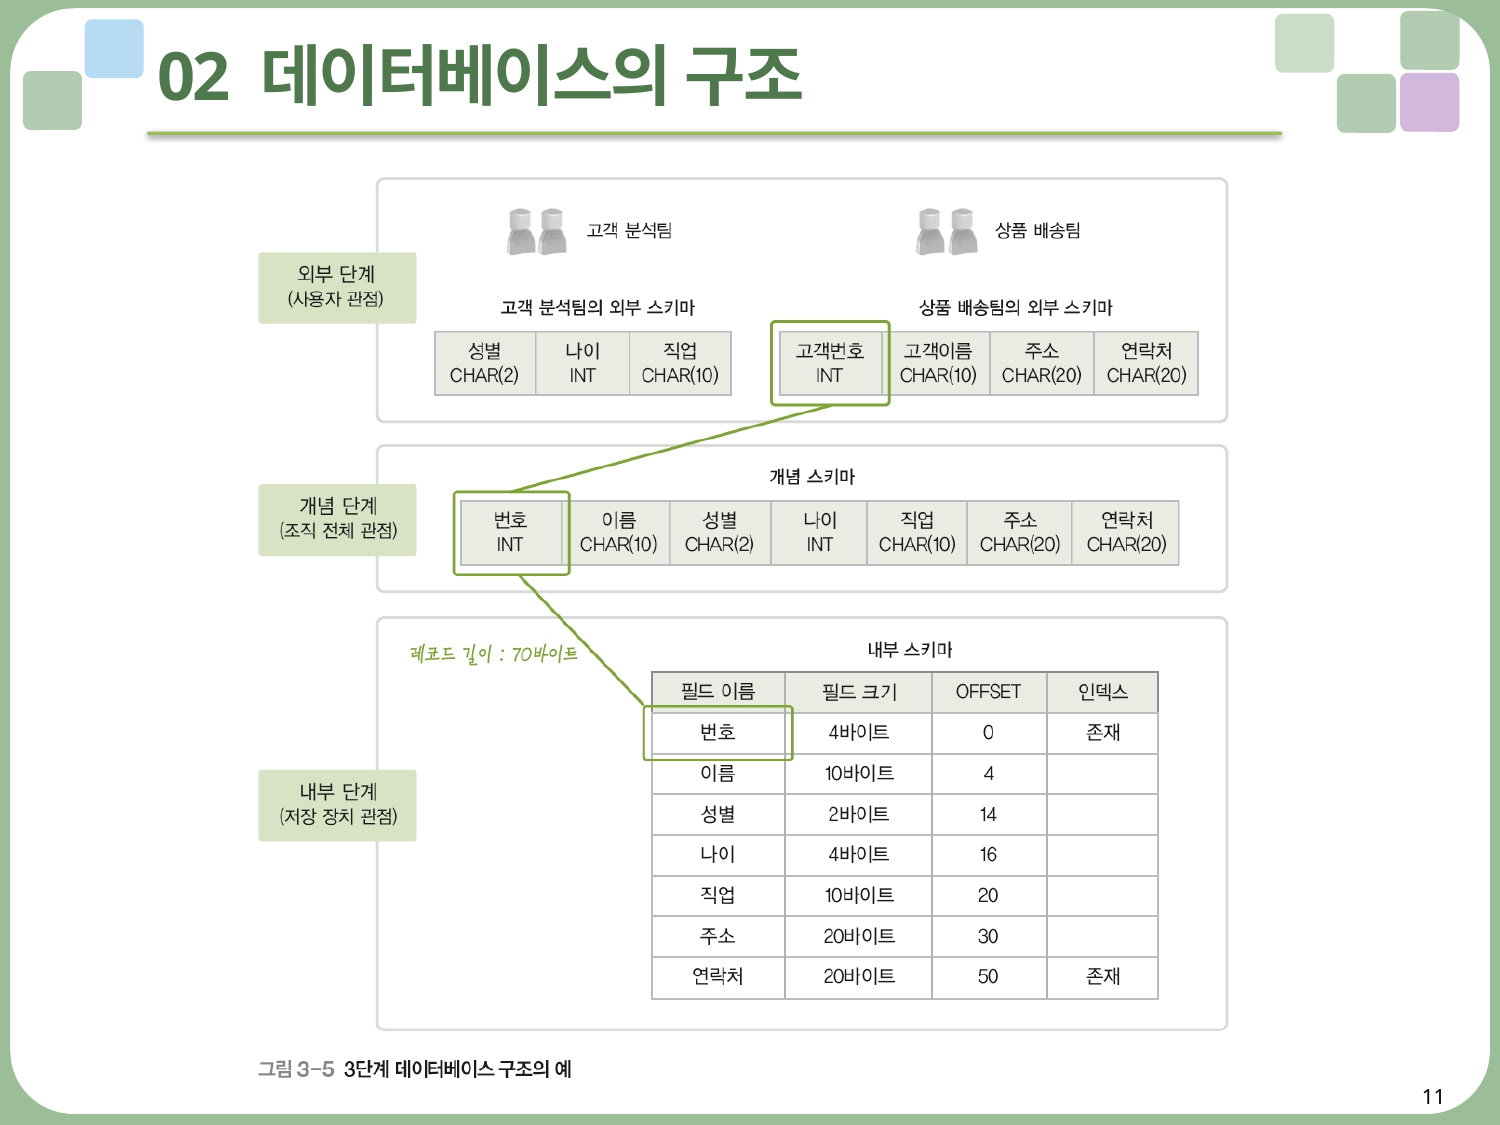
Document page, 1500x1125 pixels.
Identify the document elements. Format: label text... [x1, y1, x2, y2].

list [241, 172, 1247, 1083]
title 02 데이터베이스의 구조 [142, 25, 1459, 123]
picture [0, 0, 1500, 1125]
